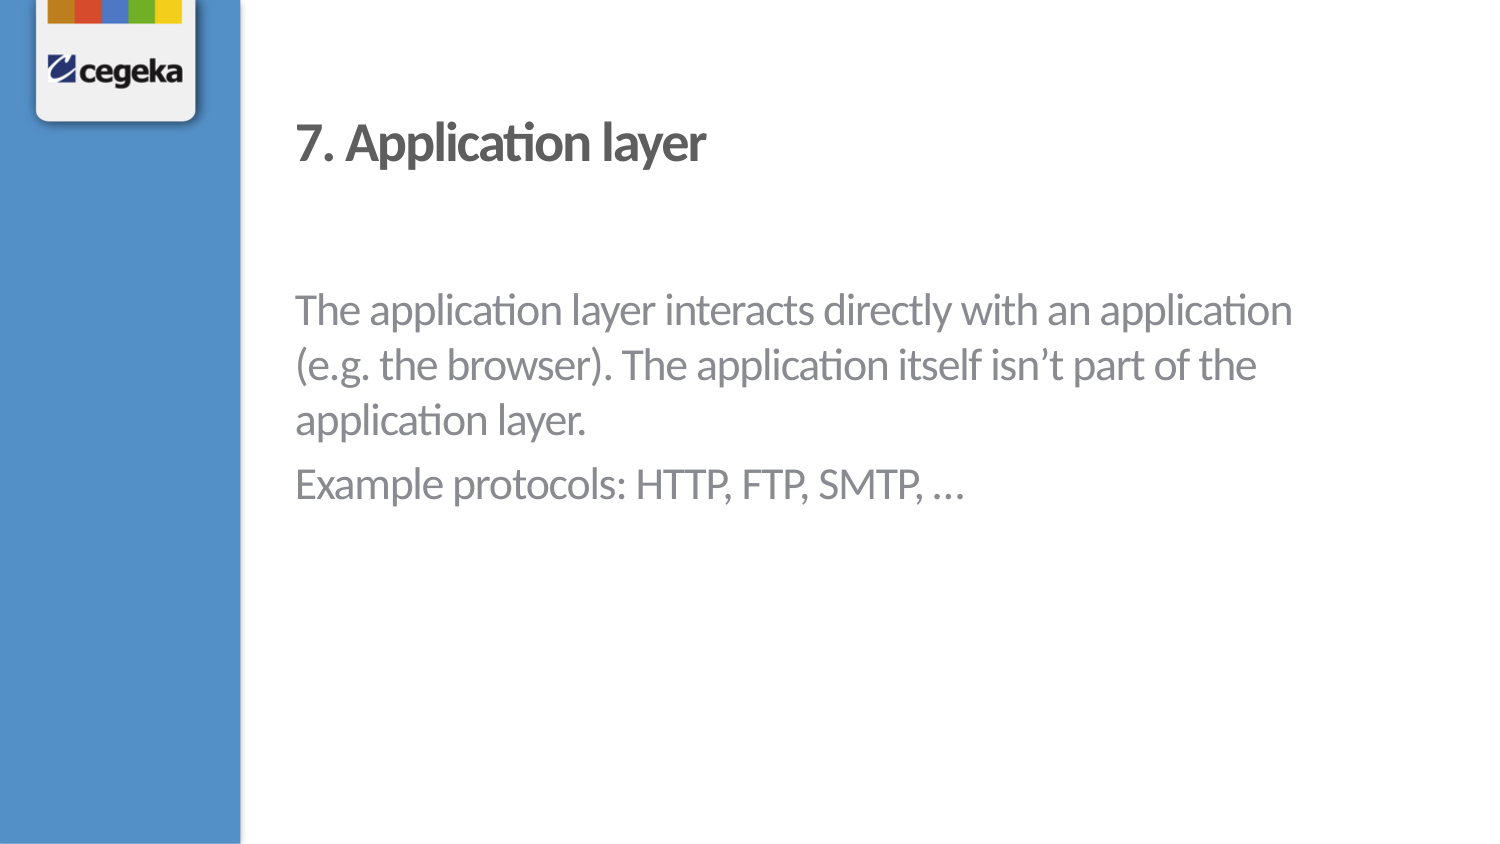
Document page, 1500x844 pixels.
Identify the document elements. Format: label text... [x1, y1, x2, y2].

subtitle The application layer interacts directly with an application (e.g. the browser). The application itself isn’t part of the application layer. Example protocols: HTTP, FTP, SMTP, … [294, 280, 1345, 591]
title 7. Application layer [294, 79, 1388, 174]
picture [19, 0, 212, 136]
